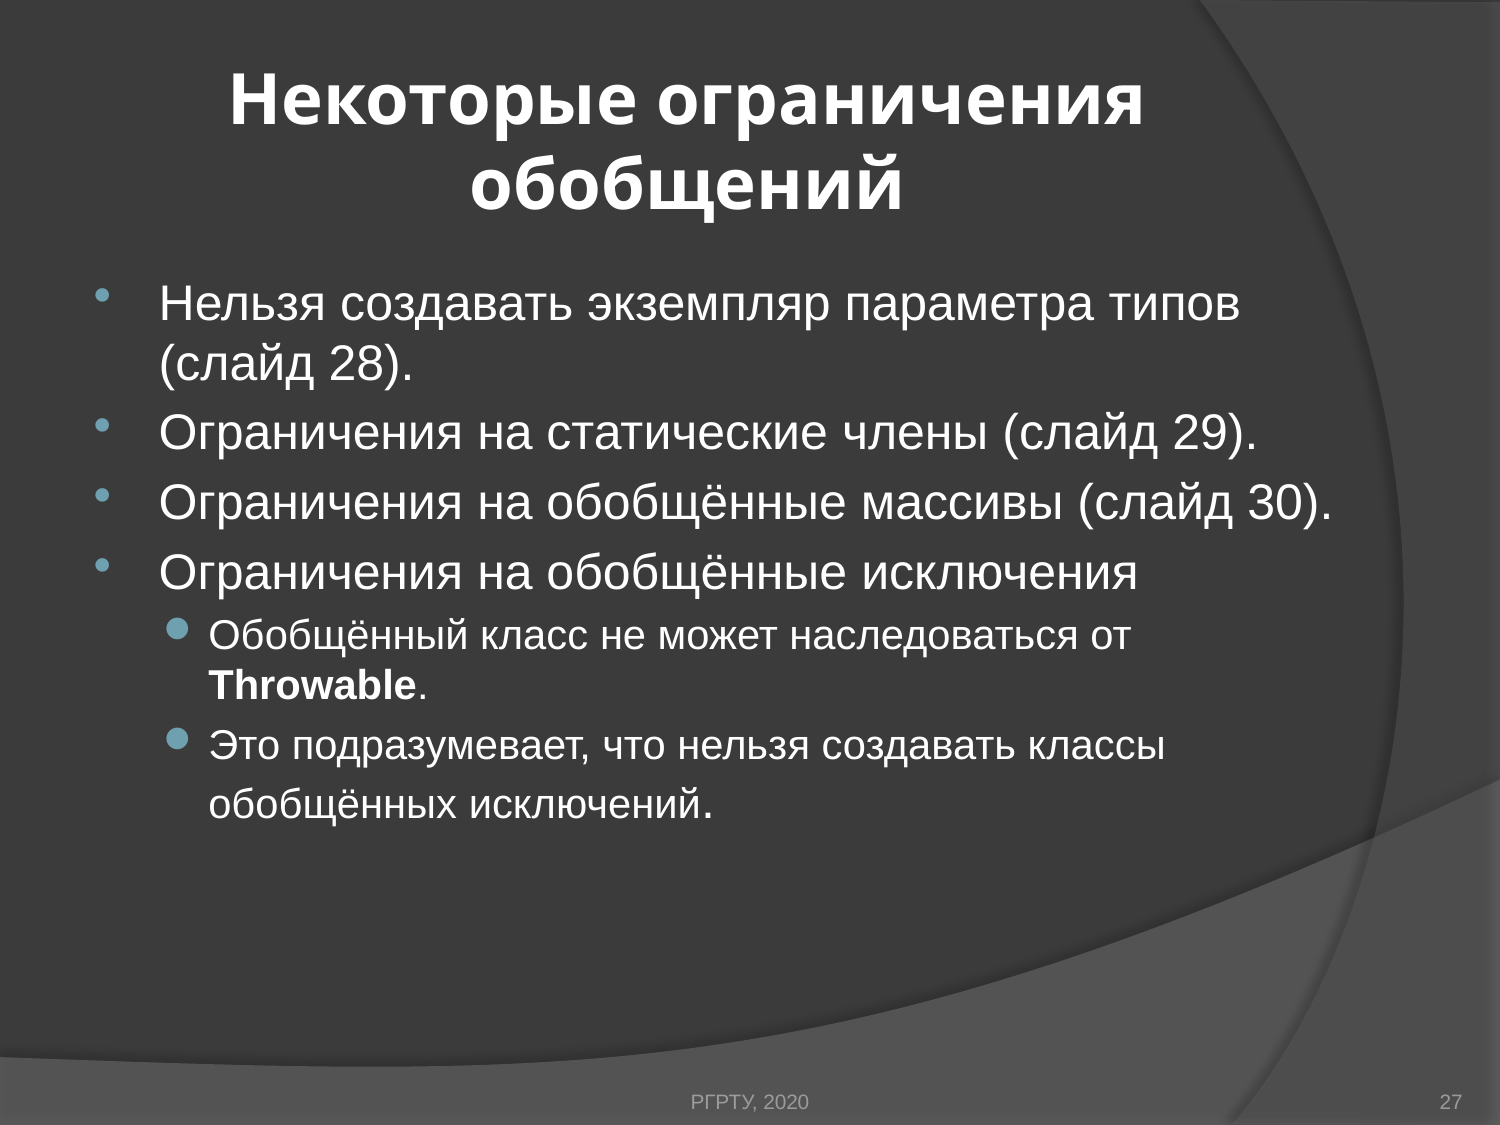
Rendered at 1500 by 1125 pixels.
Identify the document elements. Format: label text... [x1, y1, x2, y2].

footer РГРТУ, 2020 [512, 1053, 988, 1114]
list Нельзя создавать экземпляр параметра типов (слайд 28). Ограничения на статические члены (слайд 29). Ограничения на обобщённые массивы (слайд 30). Ограничения на обобщённые исключения Обобщённый класс не может наследоваться от Throwable. Это подразумевает, что нельзя создавать классы обобщённых исключений. [75, 262, 1376, 1005]
slide_number 27 [1337, 1053, 1463, 1114]
title Некоторые ограничения обобщений [75, 45, 1300, 233]
